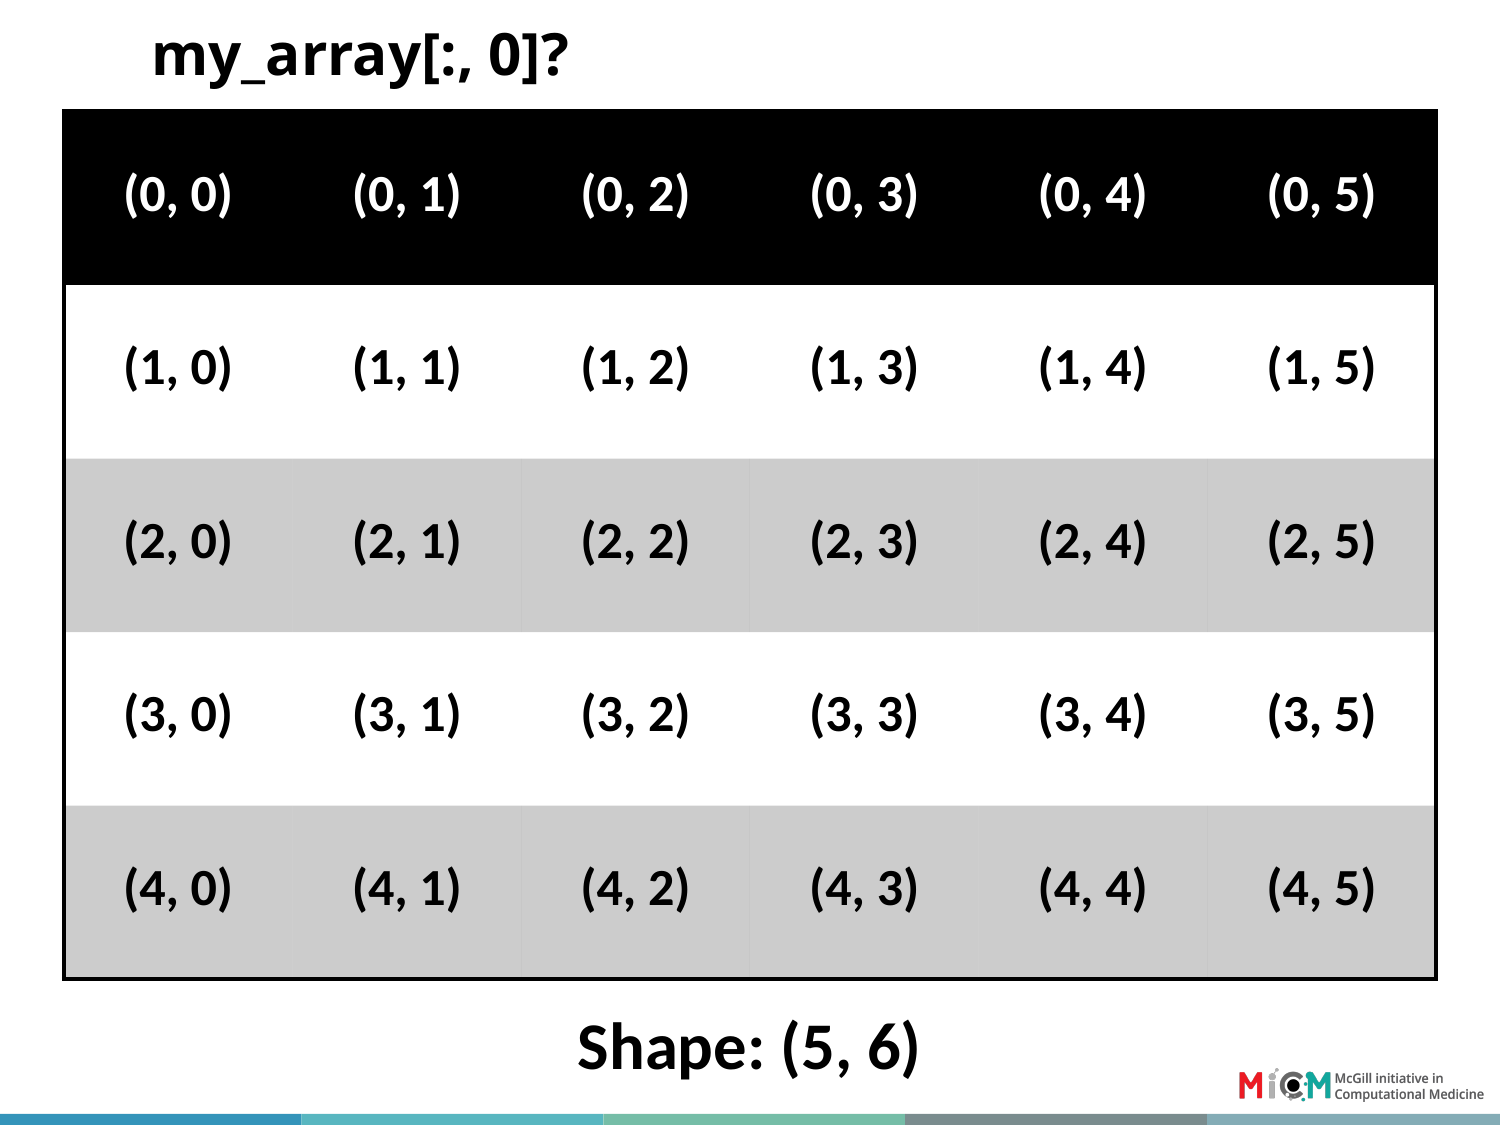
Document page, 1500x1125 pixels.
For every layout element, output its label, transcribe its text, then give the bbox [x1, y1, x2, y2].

text_box my_array[:, 0]? [136, 9, 585, 95]
table_header (0, 1) [293, 114, 521, 285]
table_cell (4, 3) [750, 806, 979, 977]
table_cell (3, 0) [66, 632, 293, 806]
table_cell (2, 1) [293, 459, 521, 632]
table_cell (1, 2) [521, 285, 750, 459]
table_cell (3, 2) [521, 632, 750, 806]
table_cell (4, 1) [293, 806, 521, 977]
table_cell (1, 1) [293, 285, 521, 459]
table_cell (3, 5) [1207, 632, 1434, 806]
text_box Shape: (5, 6) [562, 995, 937, 1090]
table_header (0, 5) [1207, 114, 1434, 285]
table_cell (1, 5) [1207, 285, 1434, 459]
table_header (0, 0) [66, 114, 293, 285]
table_cell (1, 0) [66, 285, 293, 459]
table_cell (4, 2) [521, 806, 750, 977]
table_cell (2, 0) [66, 459, 293, 632]
table_header (0, 4) [979, 114, 1207, 285]
table_cell (4, 5) [1207, 806, 1434, 977]
table_cell (2, 5) [1207, 459, 1434, 632]
table_cell (3, 3) [750, 632, 979, 806]
table_cell (3, 1) [293, 632, 521, 806]
table_cell (2, 3) [750, 459, 979, 632]
table_cell (2, 2) [521, 459, 750, 632]
table_cell (4, 4) [979, 806, 1207, 977]
table_cell (2, 4) [979, 459, 1207, 632]
table_cell (3, 4) [979, 632, 1207, 806]
table_header (0, 3) [750, 114, 979, 285]
picture [1211, 1051, 1500, 1122]
table_cell (1, 3) [750, 285, 979, 459]
table_cell (4, 0) [66, 806, 293, 977]
table_header (0, 2) [521, 114, 750, 285]
table_cell (1, 4) [979, 285, 1207, 459]
